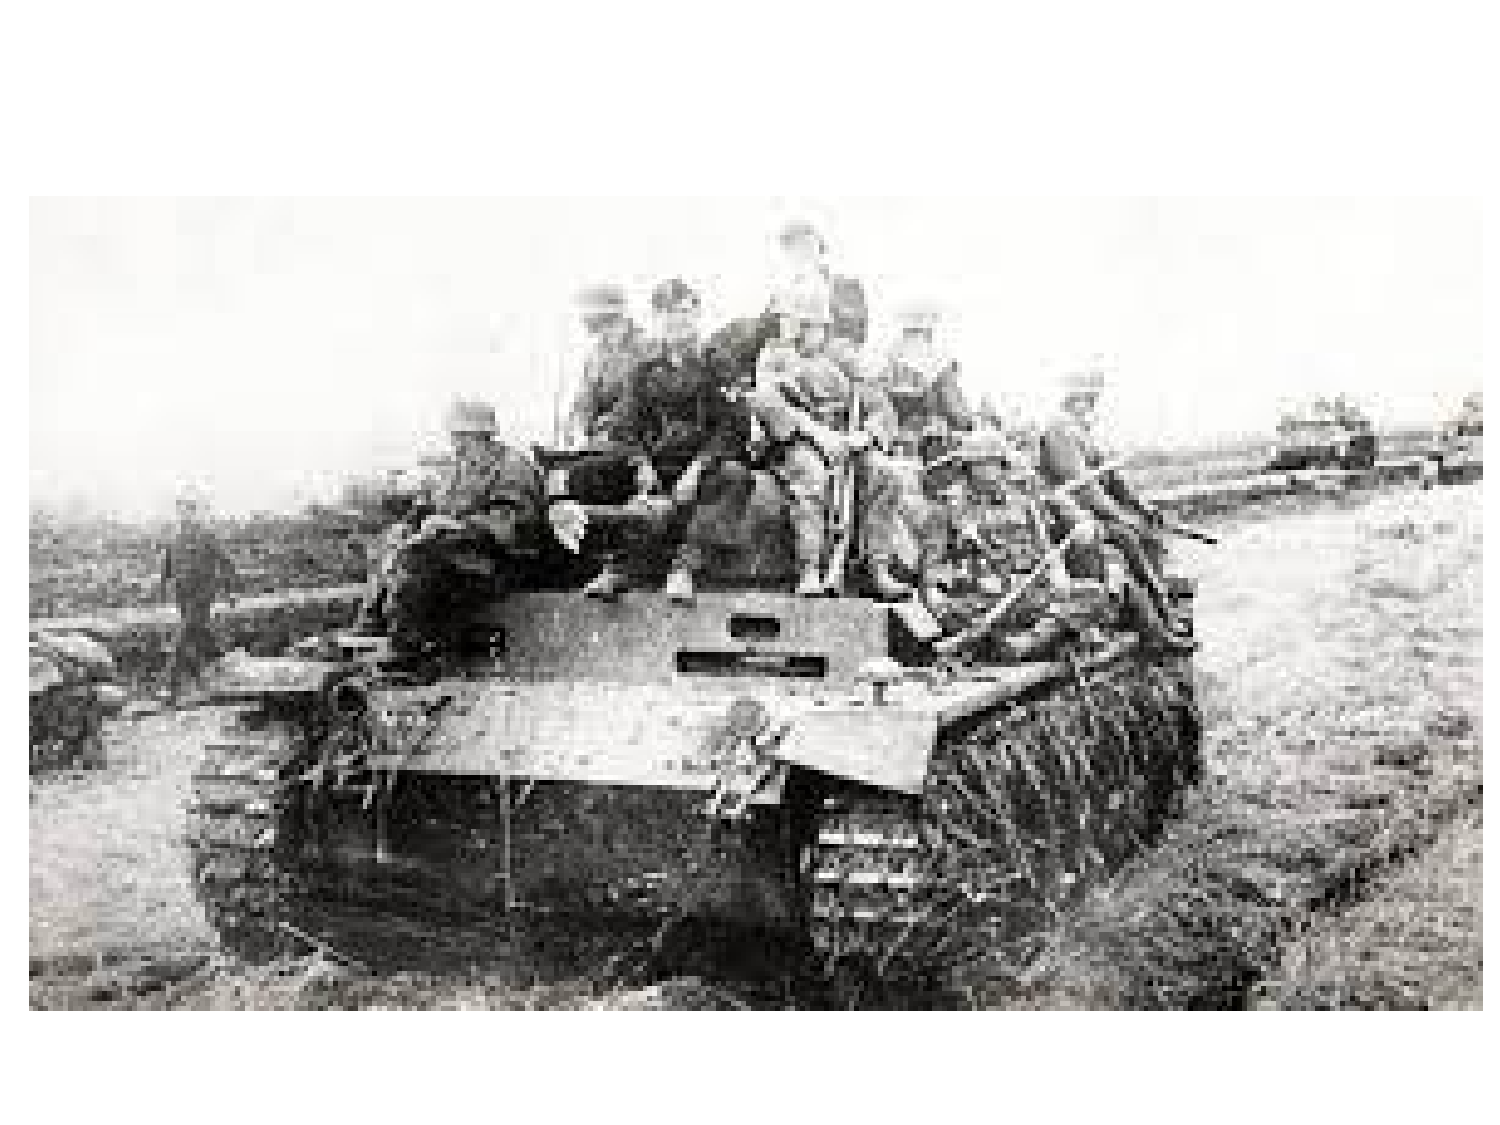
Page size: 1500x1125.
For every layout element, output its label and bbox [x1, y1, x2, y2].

picture [29, 196, 1483, 1012]
